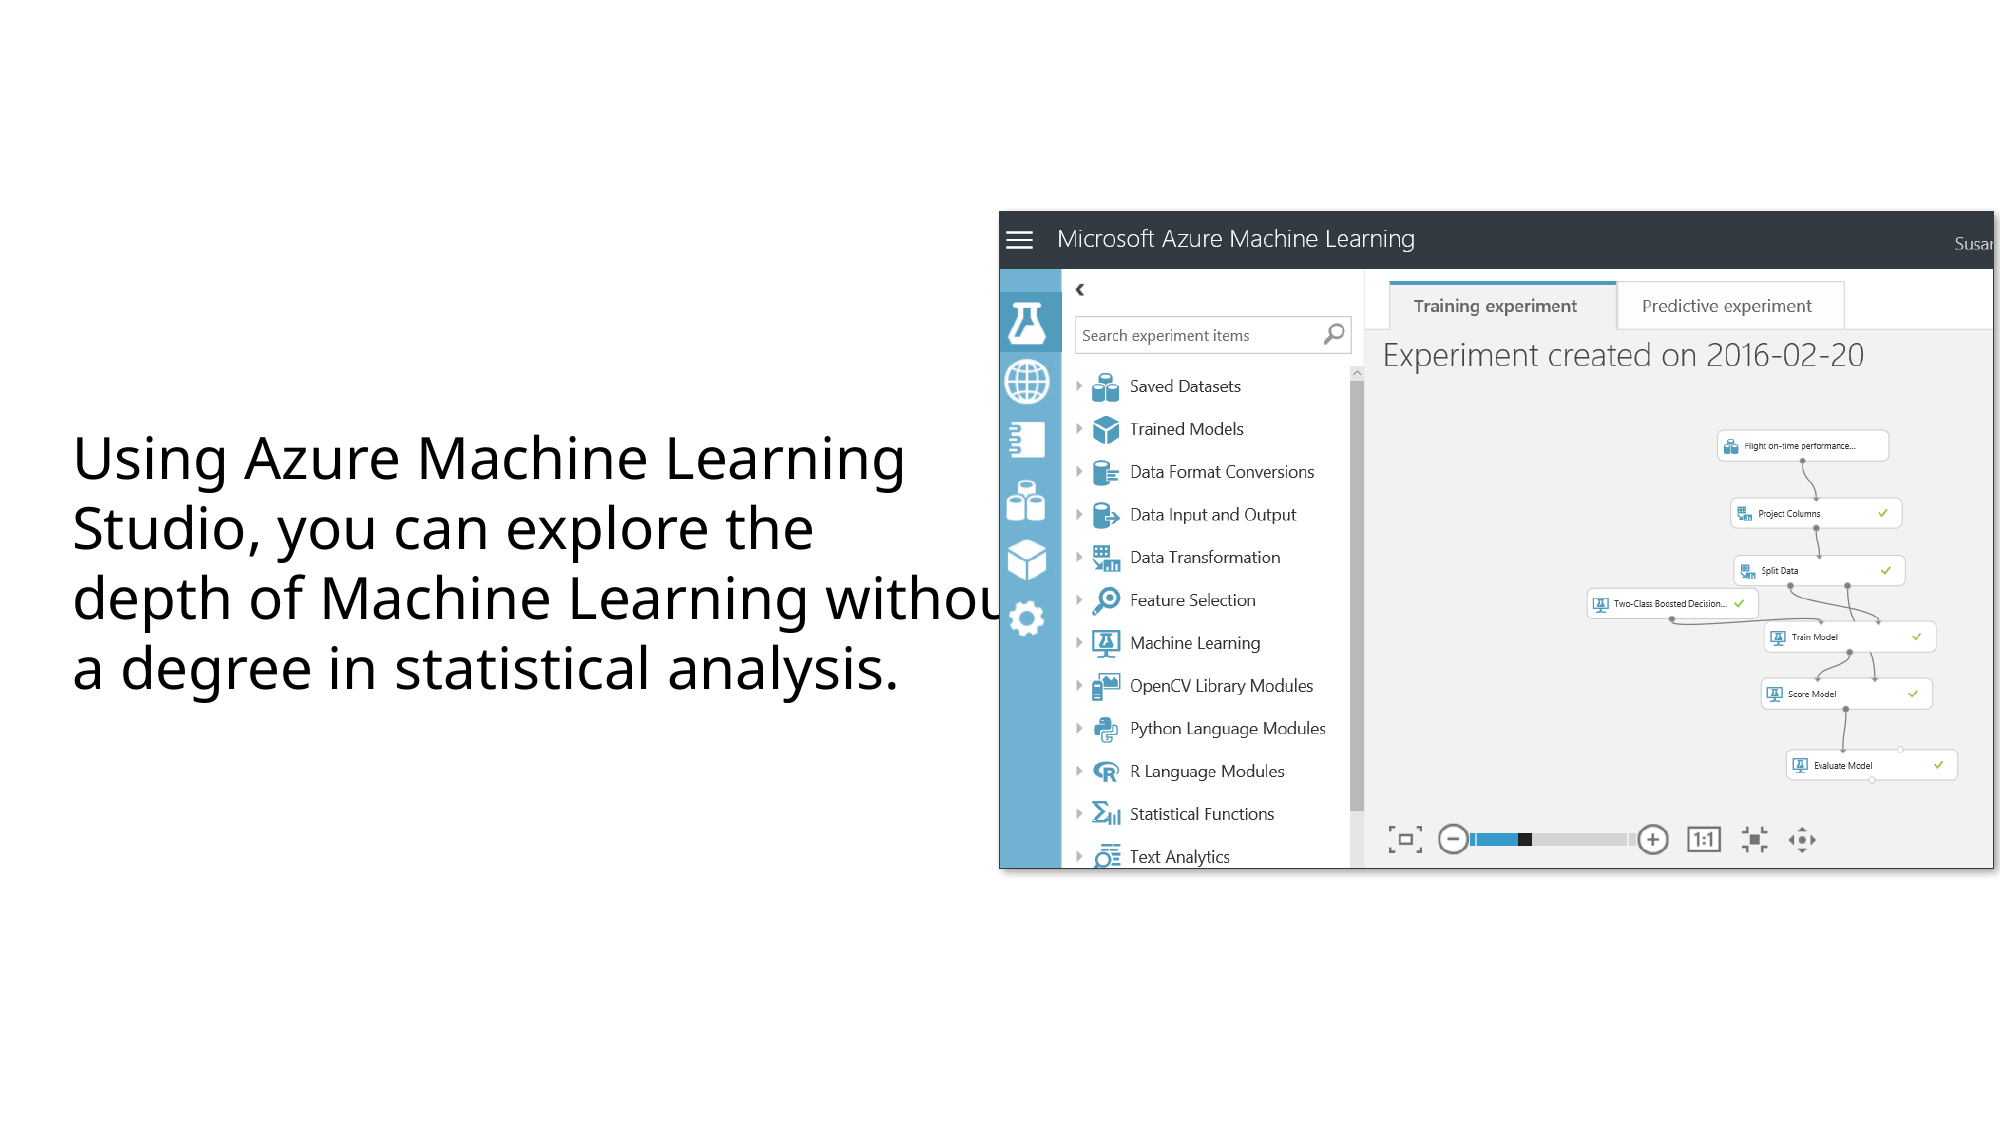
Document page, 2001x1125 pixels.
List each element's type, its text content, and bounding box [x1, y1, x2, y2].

list Using Azure Machine Learning Studio, you can explore the depth of Machine Learning without a degree in statistical analysis. [72, 421, 997, 704]
picture [999, 211, 1994, 869]
